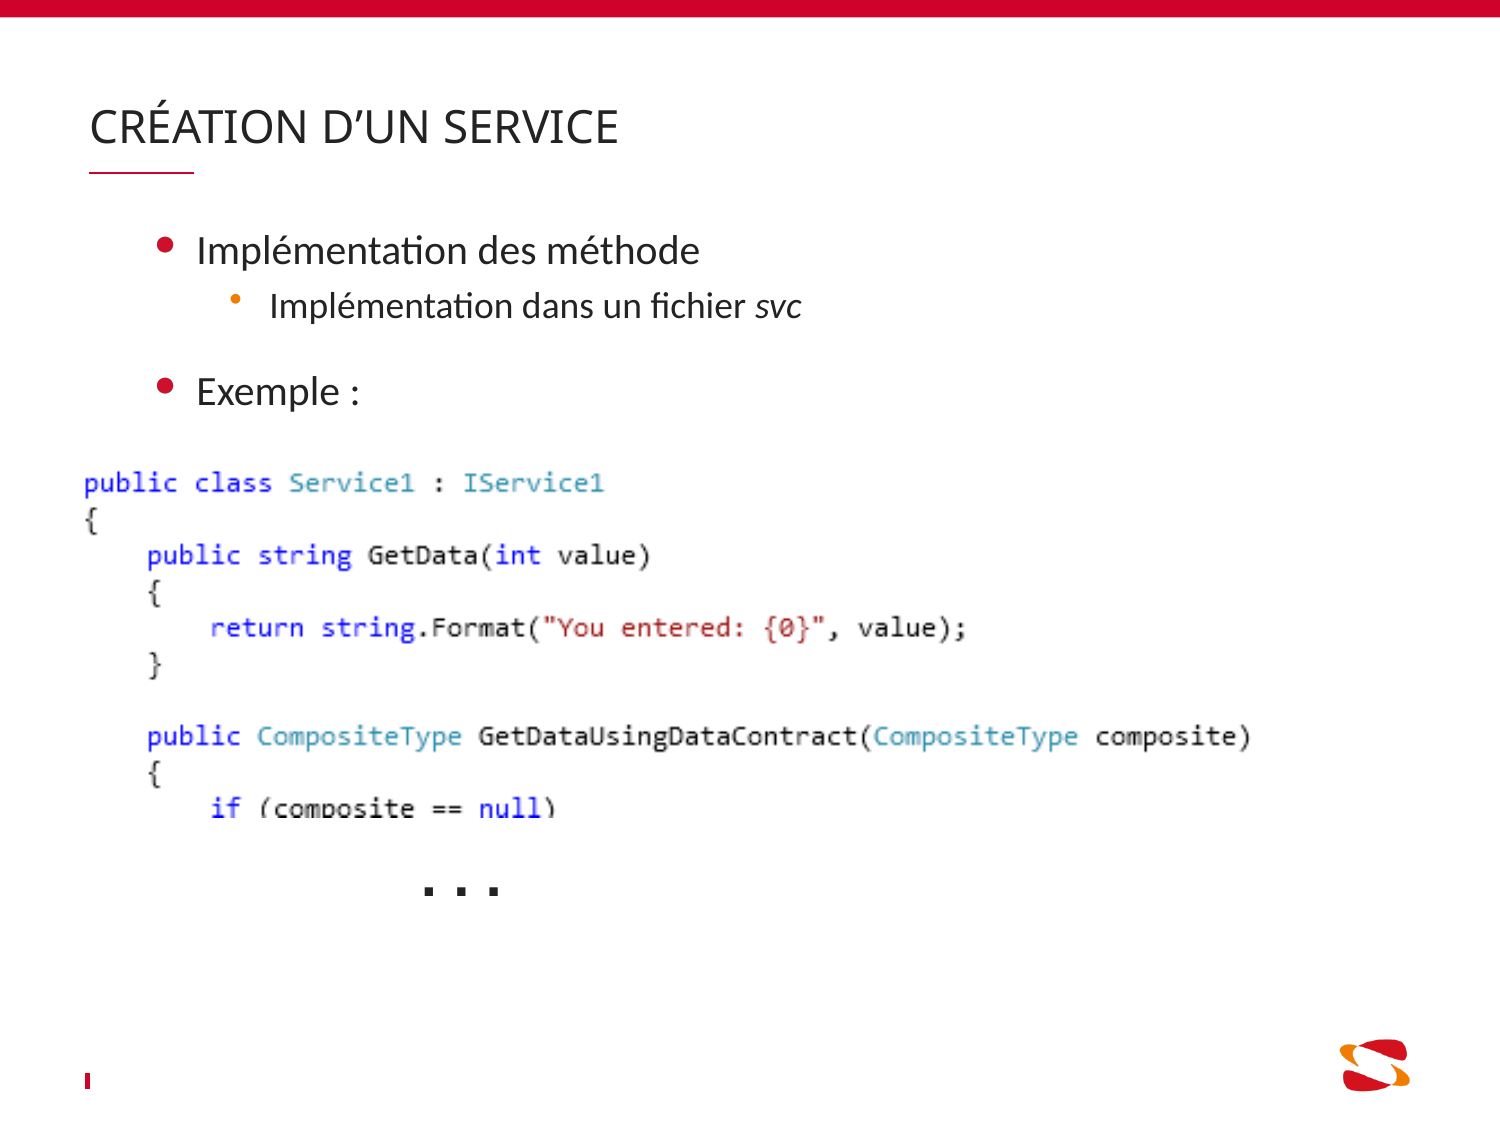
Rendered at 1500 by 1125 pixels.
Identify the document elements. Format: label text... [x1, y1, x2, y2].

title Création d’un service [89, 31, 1410, 161]
list Implémentation des méthode Implémentation dans un fichier svc Exemple : [151, 222, 1375, 641]
picture [151, 375, 179, 402]
picture [151, 234, 179, 261]
picture [1328, 1031, 1421, 1099]
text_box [30, 463, 1337, 916]
